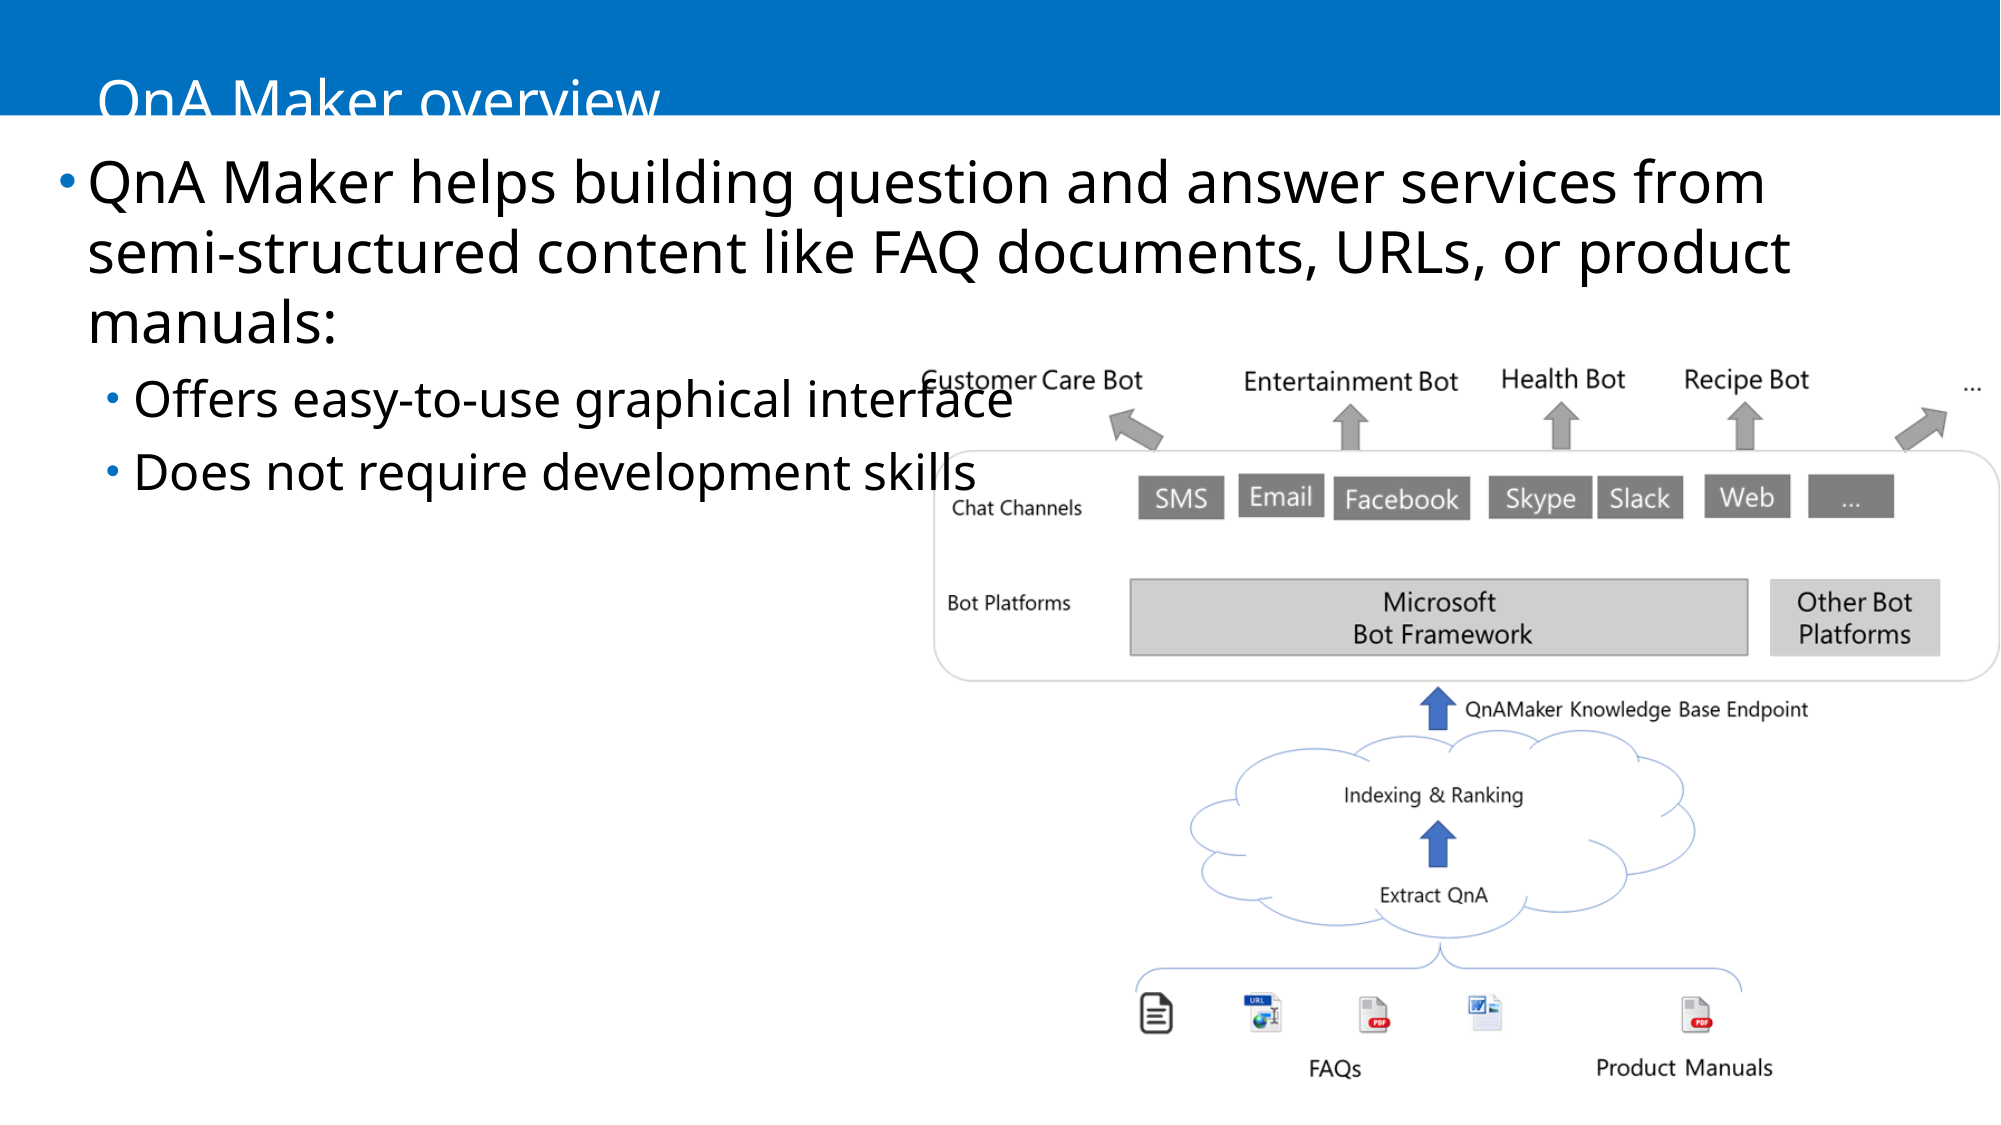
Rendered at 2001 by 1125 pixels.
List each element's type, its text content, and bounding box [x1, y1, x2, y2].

list QnA Maker helps building question and answer services from semi-structured content like FAQ documents, URLs, or product manuals: Offers easy-to-use graphical interface Does not require development skills [58, 145, 1866, 408]
picture [902, 352, 2000, 1097]
title QnA Maker overview [96, 75, 1904, 166]
